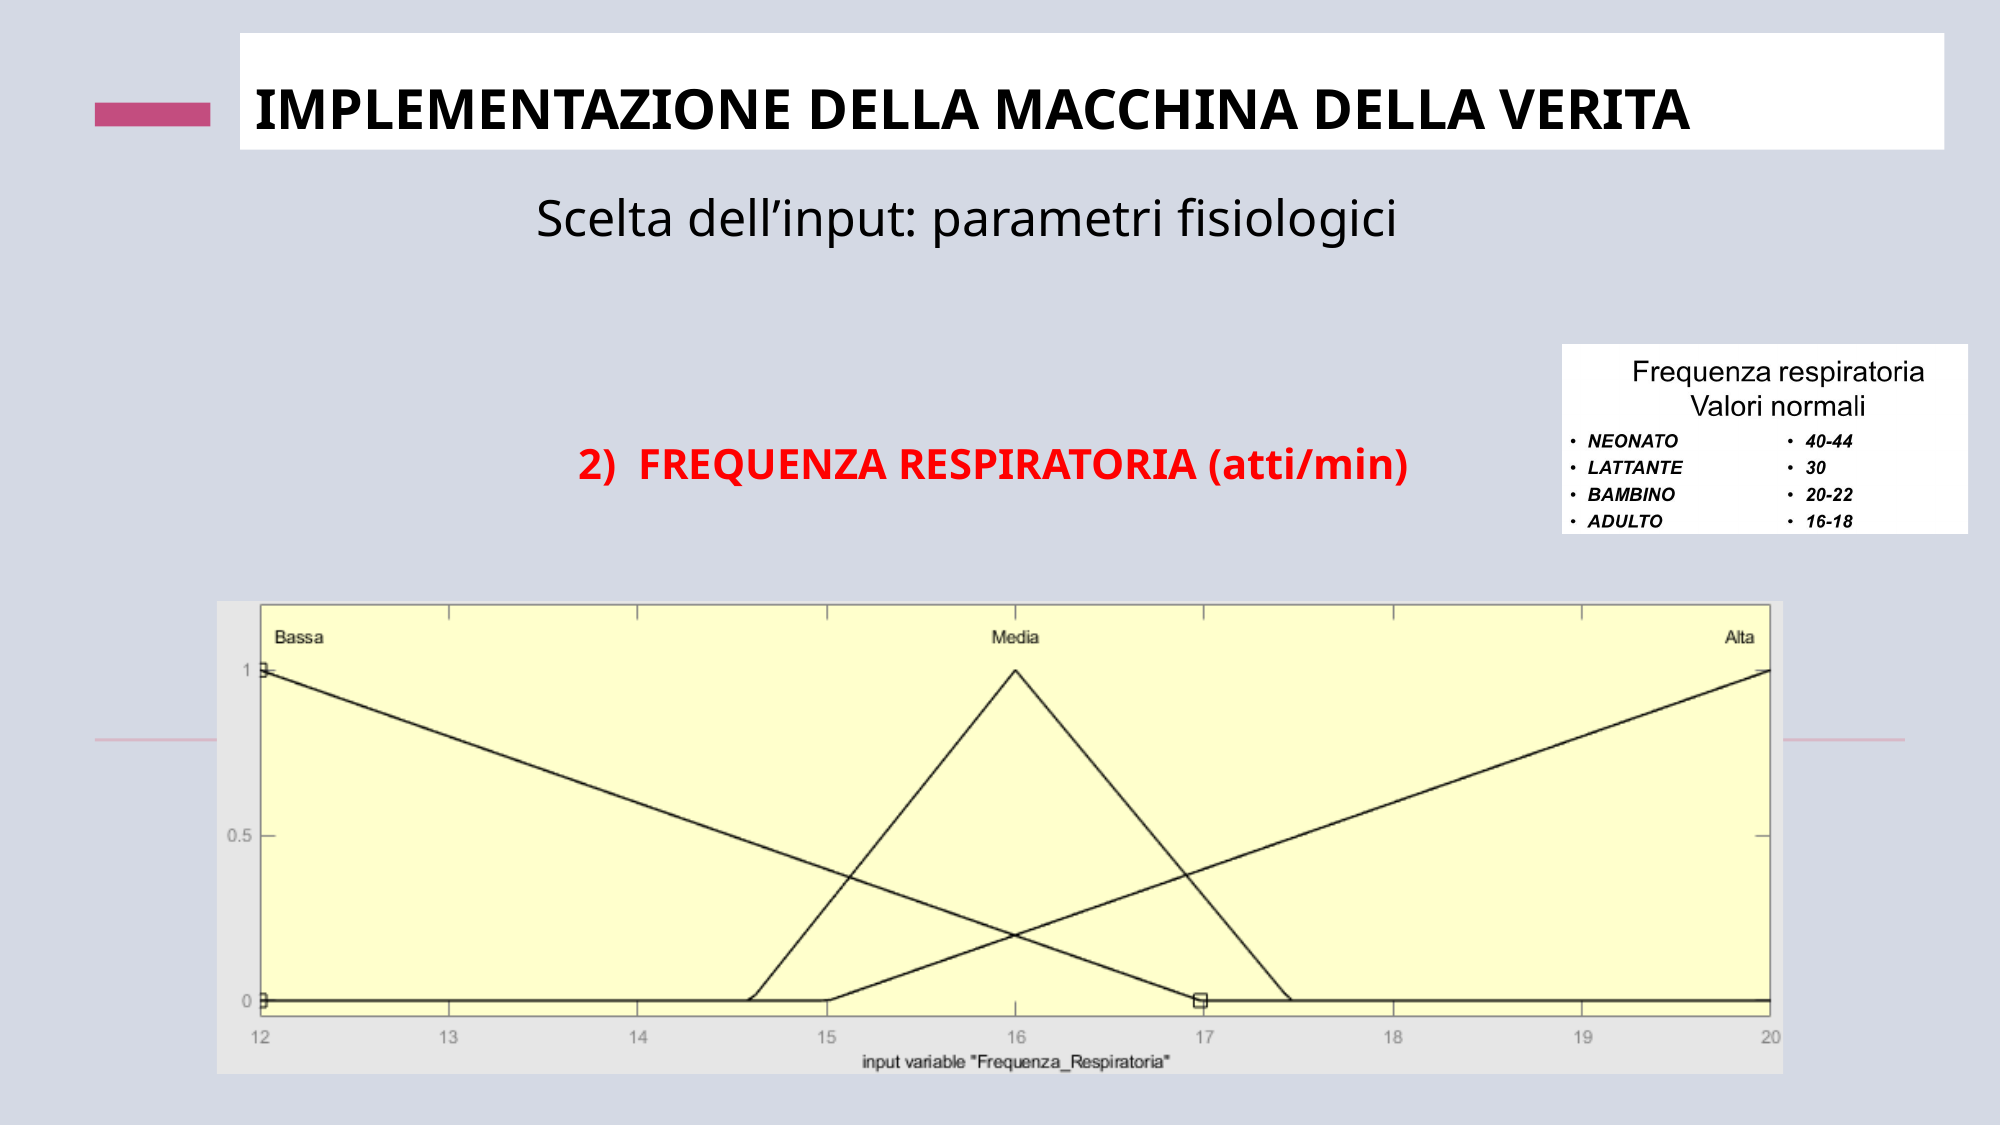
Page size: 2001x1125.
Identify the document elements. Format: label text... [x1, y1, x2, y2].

title IMPLEMENTAZIONE DELLA MACCHINA DELLA VERITA [240, 33, 1945, 150]
text_box Scelta dell’input: parametri fisiologici [521, 178, 1710, 254]
text_box 2) FREQUENZA RESPIRATORIA (atti/min) [46, 430, 1562, 496]
picture [216, 601, 1784, 1074]
picture [1562, 344, 1969, 534]
